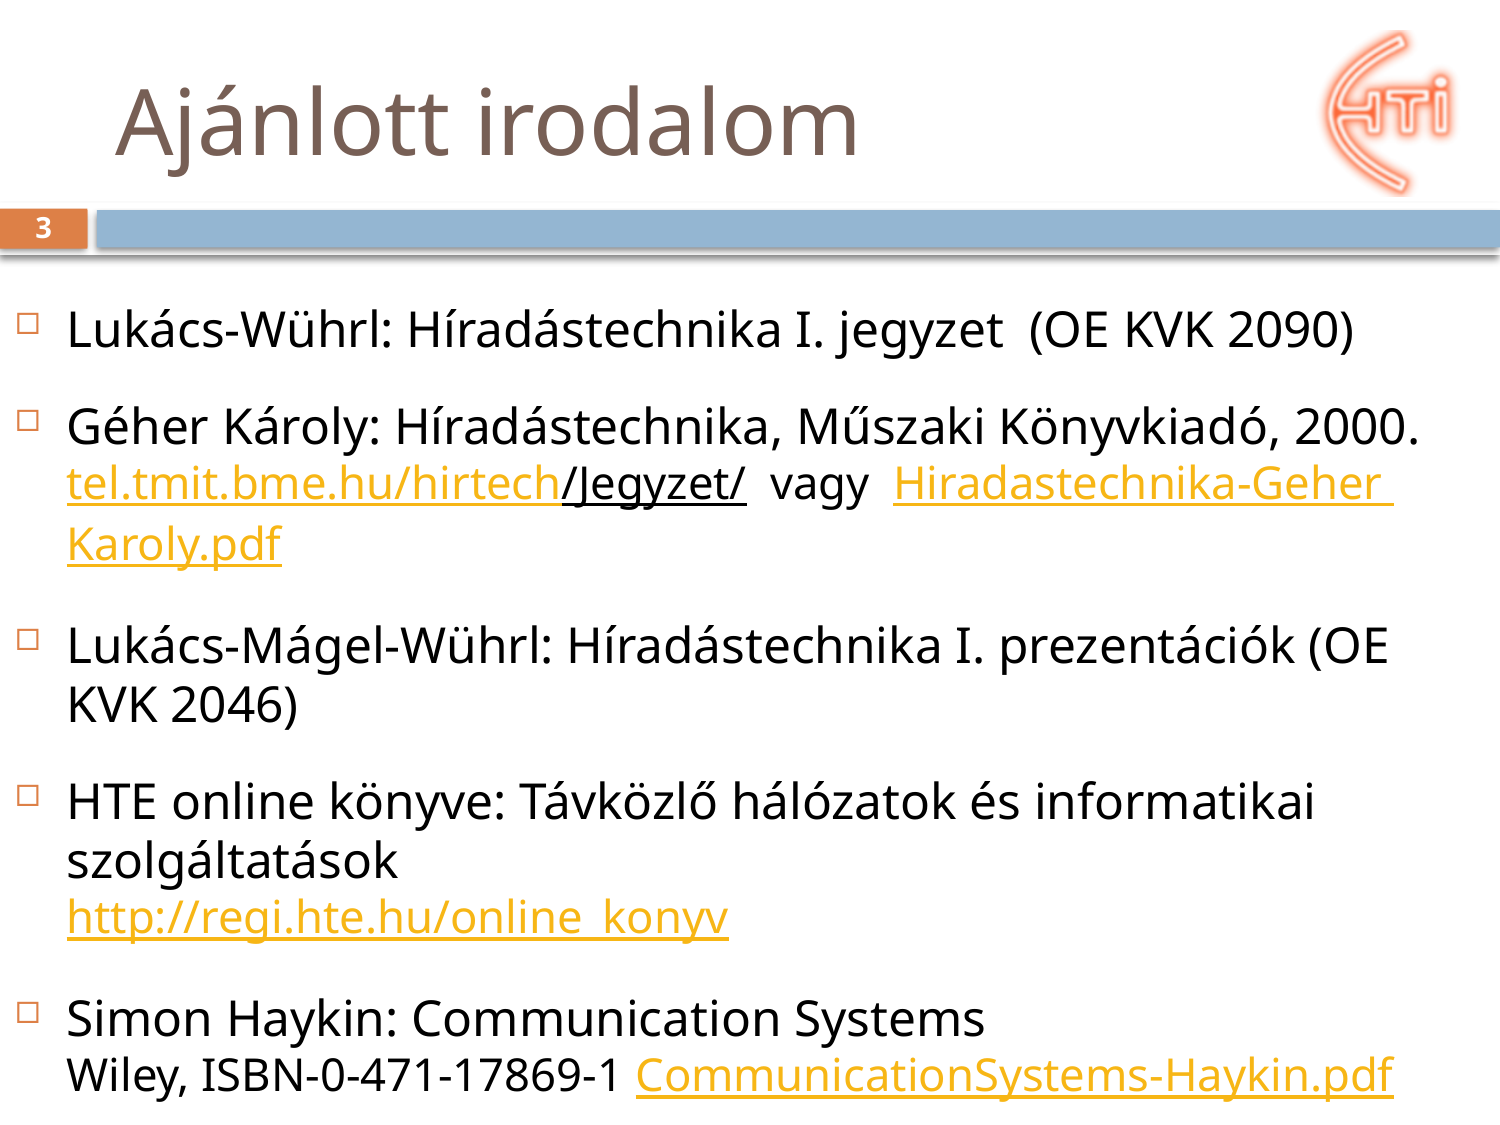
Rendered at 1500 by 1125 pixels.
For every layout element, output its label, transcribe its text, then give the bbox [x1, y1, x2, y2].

slide_number 3 [0, 208, 88, 249]
list Lukács-Wührl: Híradástechnika I. jegyzet (OE KVK 2090) Géher Károly: Híradástechnika, Műszaki Könyvkiadó, 2000. tel.tmit.bme.hu/hirtech/Jegyzet/ vagy Hiradastechnika-Geher Karoly.pdf Lukács-Mágel-Wührl: Híradástechnika I. prezentációk (OE KVK 2046) HTE online könyve: Távközlő hálózatok és informatikai szolgáltatások http://regi.hte.hu/online_konyv Simon Haykin: Communication Systems Wiley, ISBN-0-471-17869-1 CommunicationSystems-Haykin.pdf [0, 290, 1471, 1125]
title Ajánlott irodalom [100, 37, 1300, 200]
picture [1304, 30, 1471, 197]
